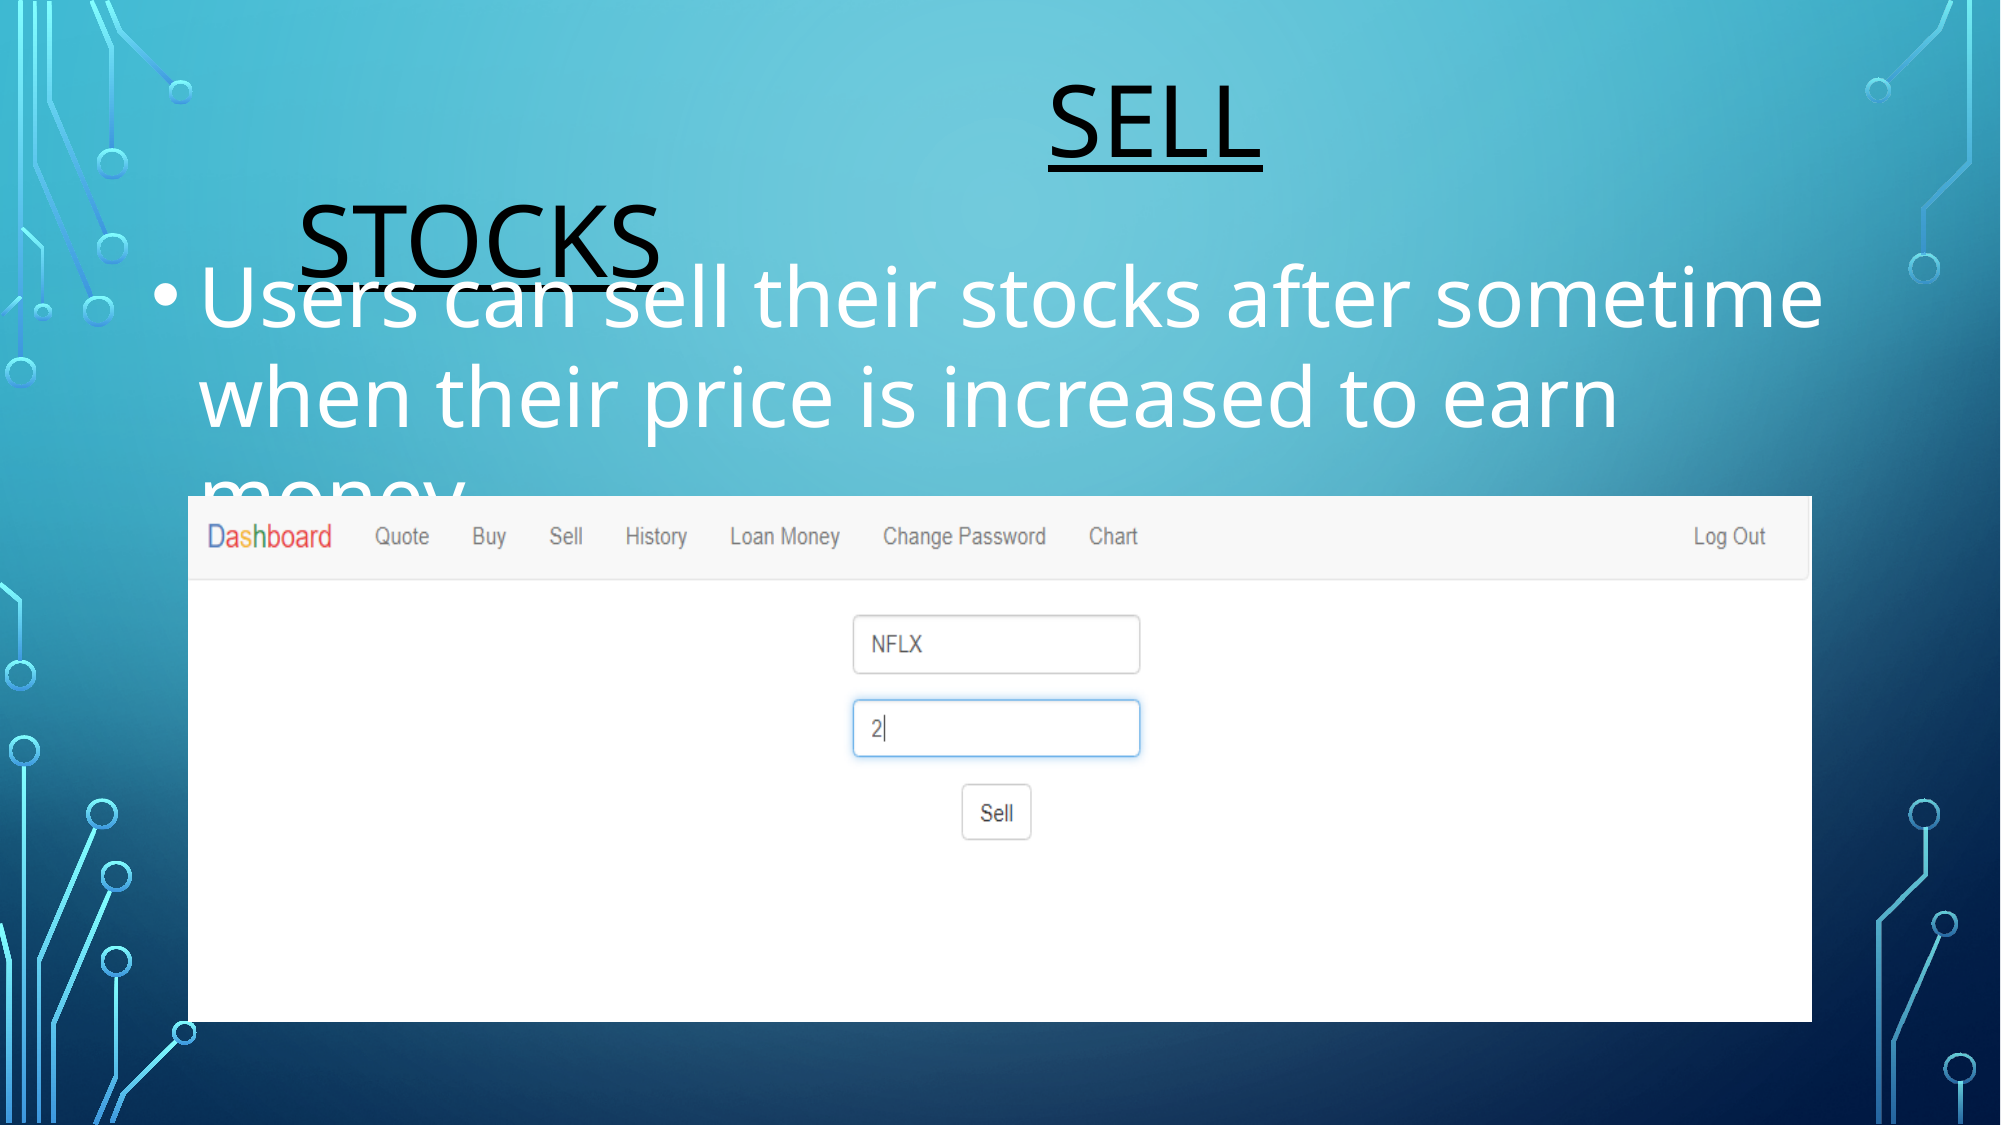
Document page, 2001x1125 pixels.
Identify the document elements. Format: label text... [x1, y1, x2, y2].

text_box Users can sell their stocks after sometime when their price is increased to earn money . [136, 236, 1868, 552]
picture [188, 496, 1812, 1022]
text_box SELL STOCKS [282, 49, 1470, 236]
